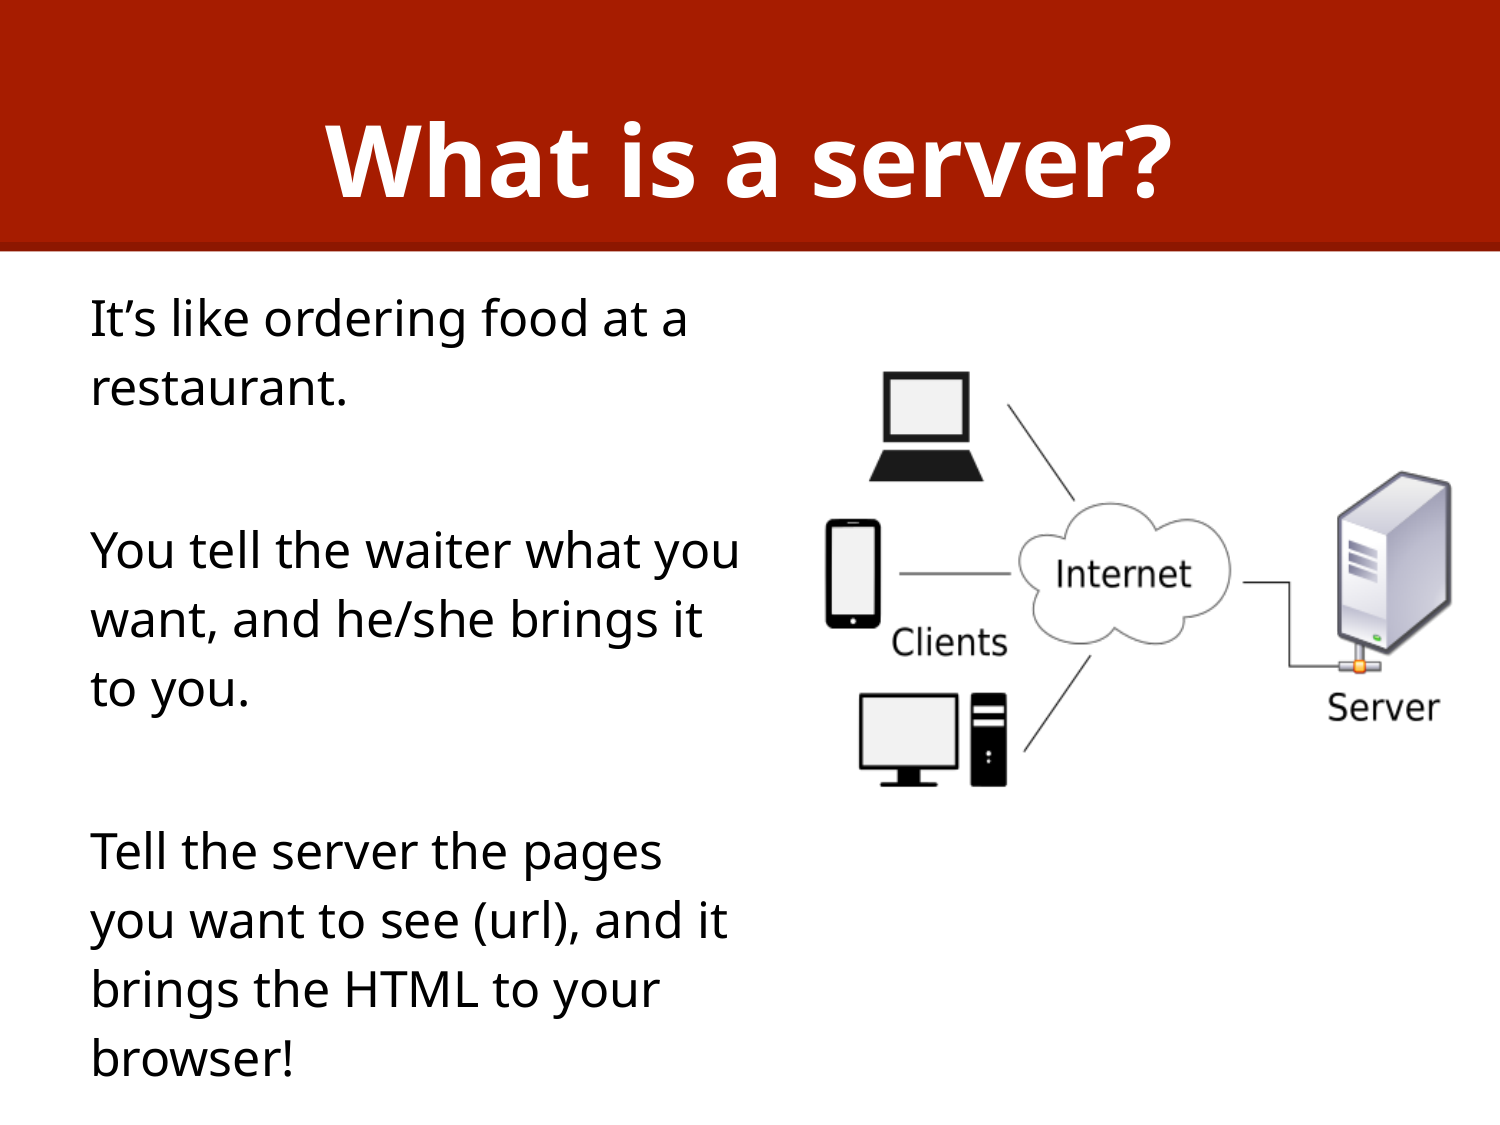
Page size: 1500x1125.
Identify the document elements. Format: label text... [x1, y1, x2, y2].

picture [765, 339, 1484, 809]
title What is a server? [75, 45, 1425, 233]
list It’s like ordering food at a restaurant. You tell the waiter what you want, and he/she brings it to you. Tell the server the pages you want to see (url), and it brings the HTML to your browser! [75, 262, 767, 1078]
